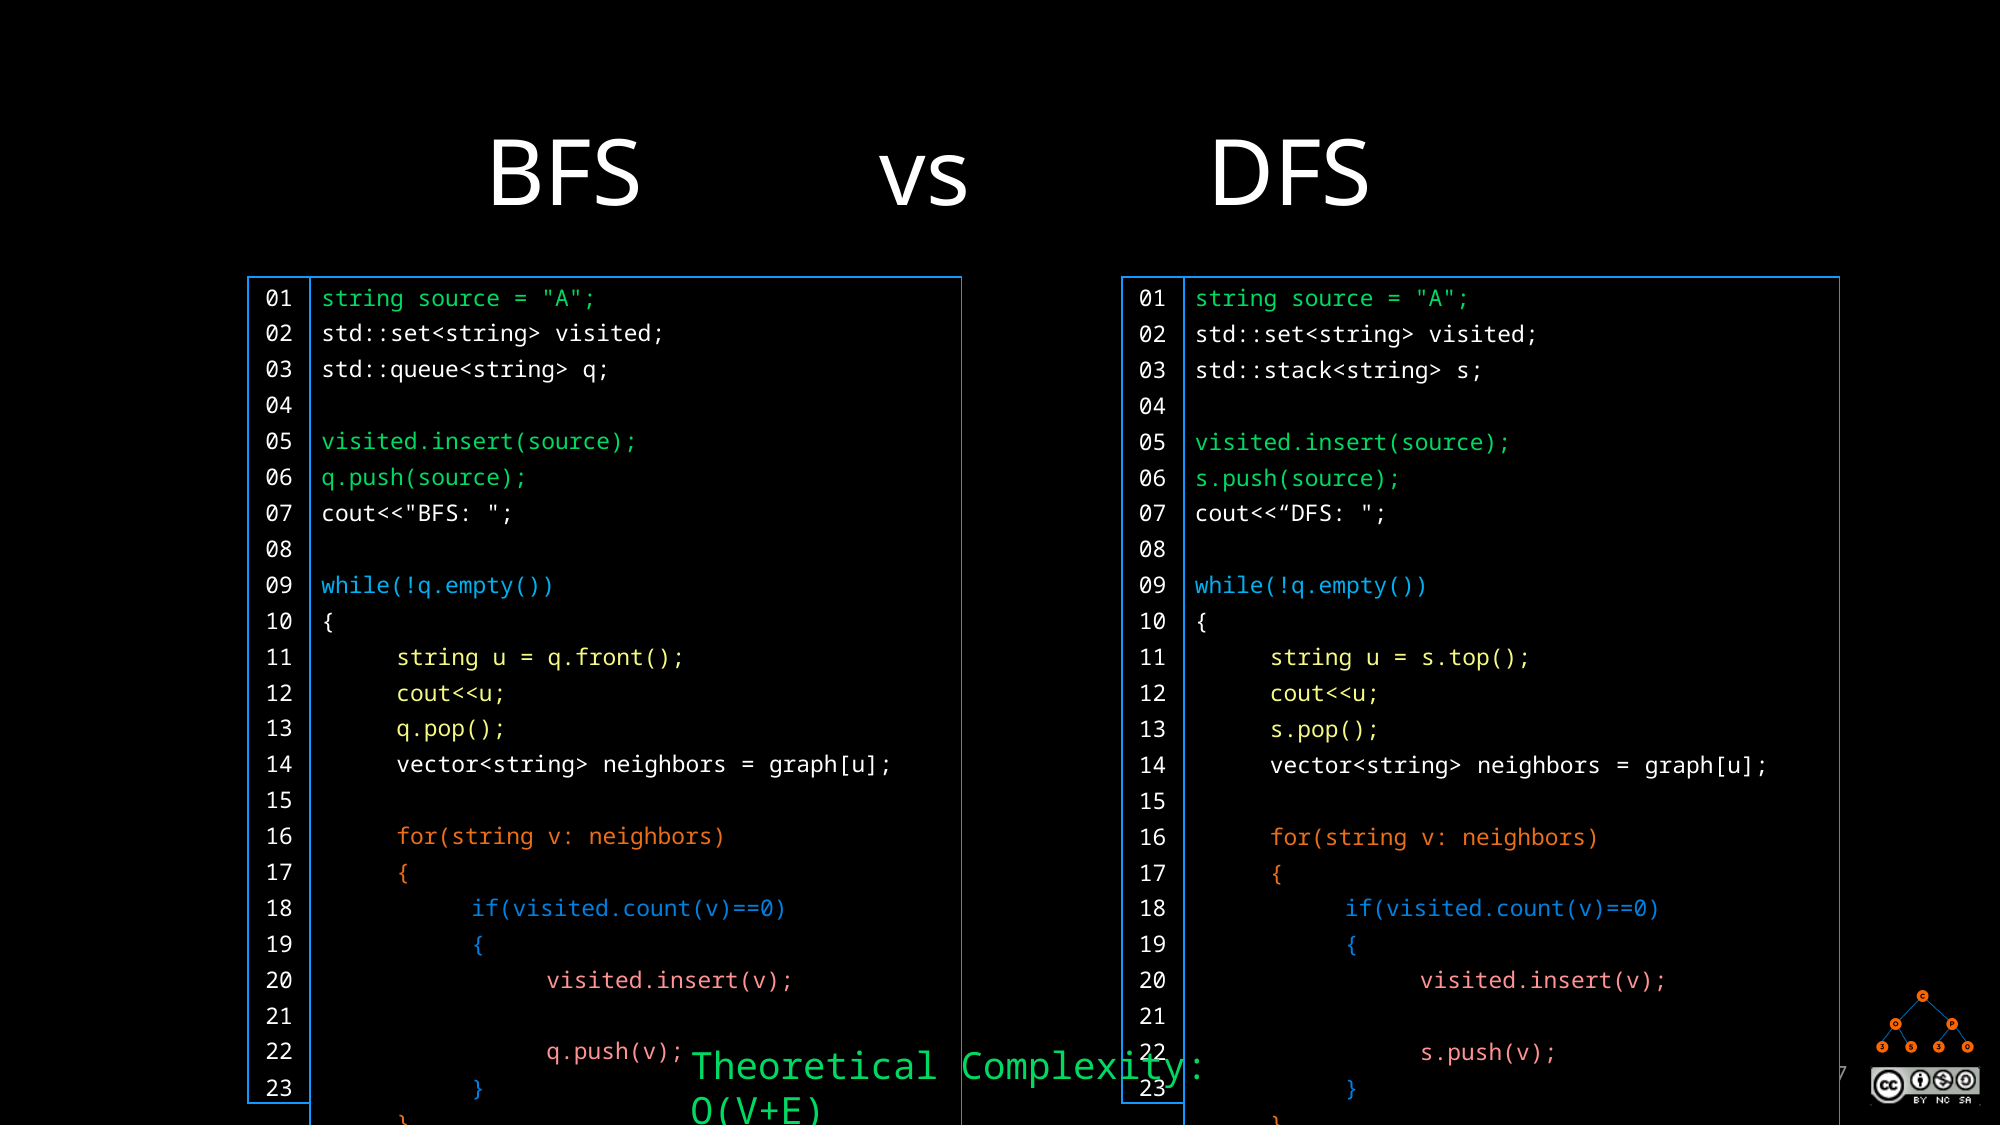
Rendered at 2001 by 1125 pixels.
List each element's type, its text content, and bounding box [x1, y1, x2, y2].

text_box Theoretical Complexity: O(V+E) [675, 1034, 1379, 1125]
table_header 01 02 03 04 05 06 07 08 09 10 11 12 13 14 15 16 17 18 19 20 21 22 23 [1123, 278, 1183, 1034]
table_header 01 02 03 04 05 06 07 08 09 10 11 12 13 14 15 16 17 18 19 20 21 22 23 [249, 278, 309, 1102]
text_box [1856, 982, 1995, 1106]
table_header string source = "A"; std::set<string> visited; std::queue<string> q; visited.insert(source); q.push(source); cout<<"BFS: "; while(!q.empty()) { string u = q.front(); cout<<u; q.pop(); vector<string> neighbors = graph[u]; for(string v: neighbors) { if(visited.count(v)==0) { visited.insert(v); q.push(v); } } } [311, 278, 961, 1125]
table_header string source = "A"; std::set<string> visited; std::stack<string> s; visited.insert(source); s.push(source); cout<<“DFS: "; while(!q.empty()) { string u = s.top(); cout<<u; s.pop(); vector<string> neighbors = graph[u]; for(string v: neighbors) { if(visited.count(v)==0) { visited.insert(v); s.push(v); } } } [1185, 278, 1839, 1125]
slide_number 17 [1412, 1042, 1856, 1103]
title BFS vs DFS [137, 59, 1863, 278]
